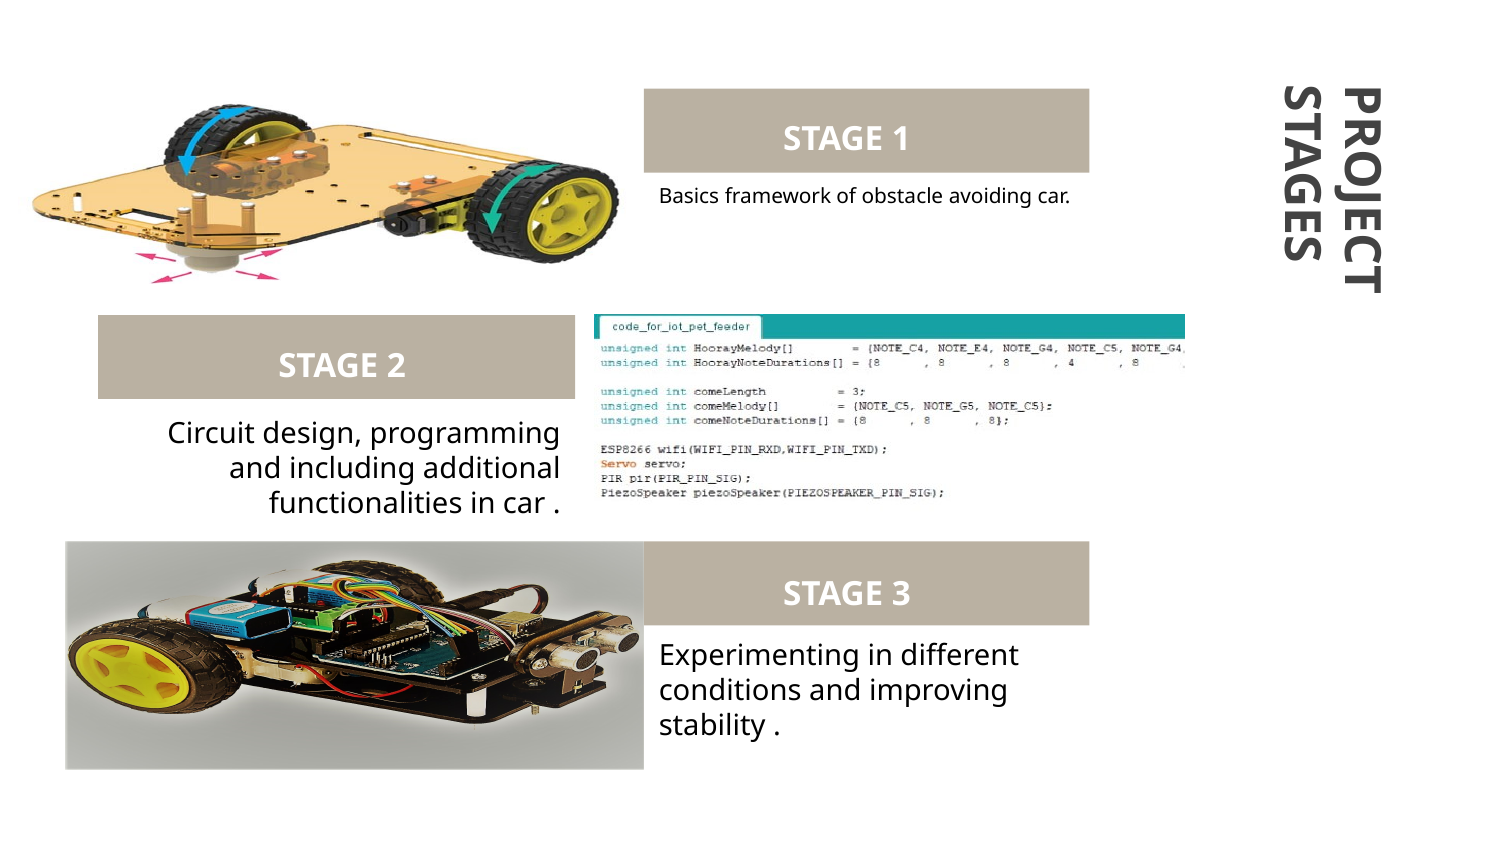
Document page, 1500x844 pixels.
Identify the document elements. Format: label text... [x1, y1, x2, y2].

picture [594, 314, 1185, 513]
subtitle Experimenting in different conditions and improving stability . [643, 621, 1132, 804]
subtitle Circuit design, programming and including additional functionalities in car . [98, 399, 576, 521]
title STAGE 1 [768, 108, 1198, 173]
text_box [646, 541, 1090, 621]
text_box [643, 88, 1090, 167]
picture [18, 88, 632, 284]
text_box [98, 315, 576, 399]
subtitle Basics framework of obstacle avoiding car. [643, 167, 1089, 313]
title PROJECT STAGES [1295, 69, 1376, 472]
title STAGE 2 [57, 335, 422, 399]
picture [64, 541, 644, 771]
title STAGE 3 [768, 563, 1175, 627]
